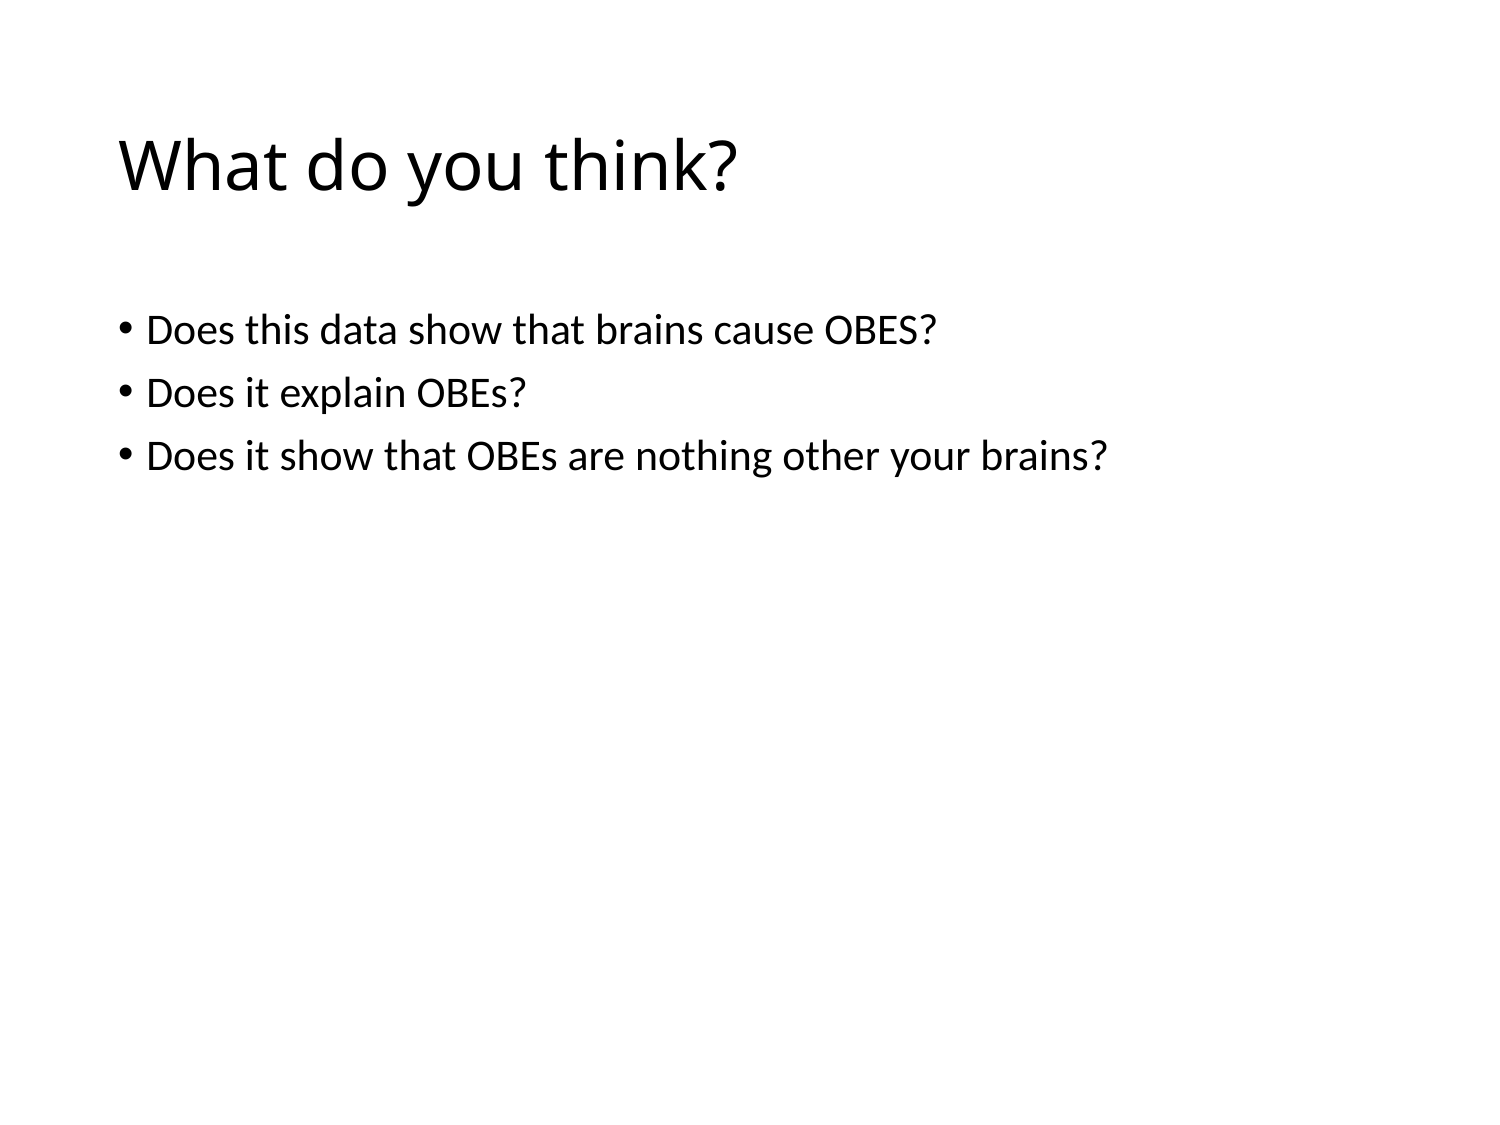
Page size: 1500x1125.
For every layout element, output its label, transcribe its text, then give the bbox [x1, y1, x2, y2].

list Does this data show that brains cause OBES? Does it explain OBEs? Does it show that OBEs are nothing other your brains? [103, 299, 1397, 1014]
title What do you think? [103, 59, 1397, 278]
